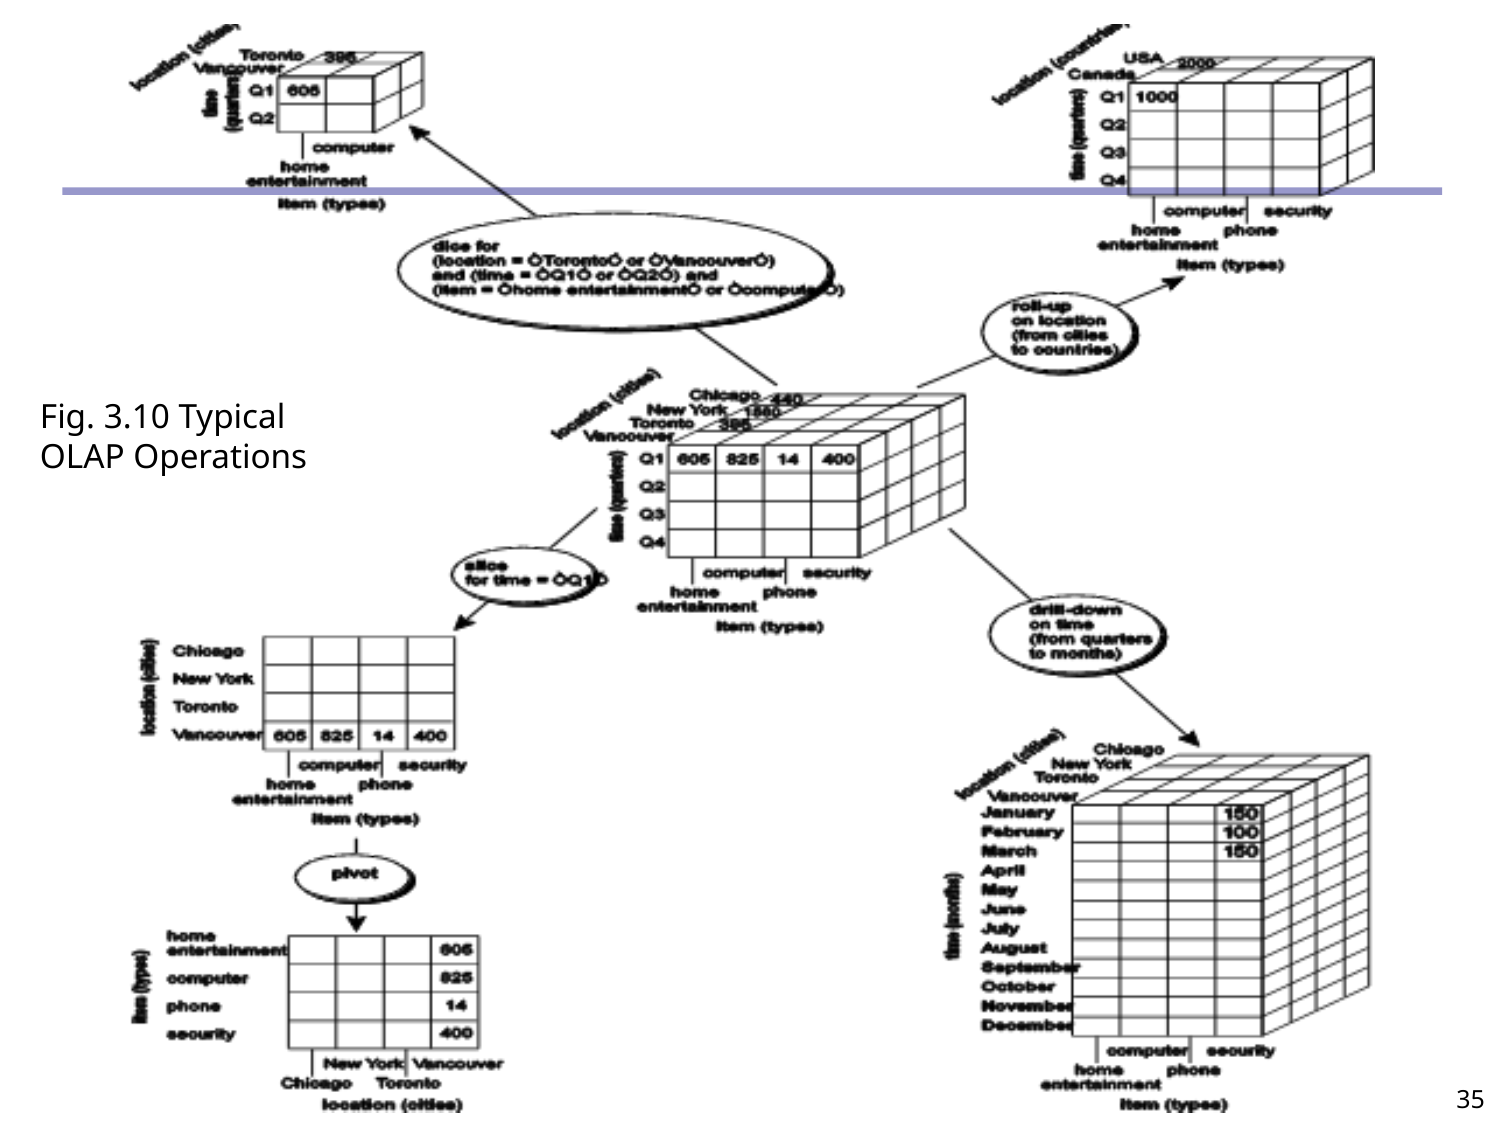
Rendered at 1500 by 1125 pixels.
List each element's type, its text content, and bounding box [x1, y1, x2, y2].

picture [124, 24, 1376, 1113]
text_box ‹#› [1187, 1049, 1500, 1125]
text_box Fig. 3.10 Typical OLAP Operations [24, 387, 119, 483]
